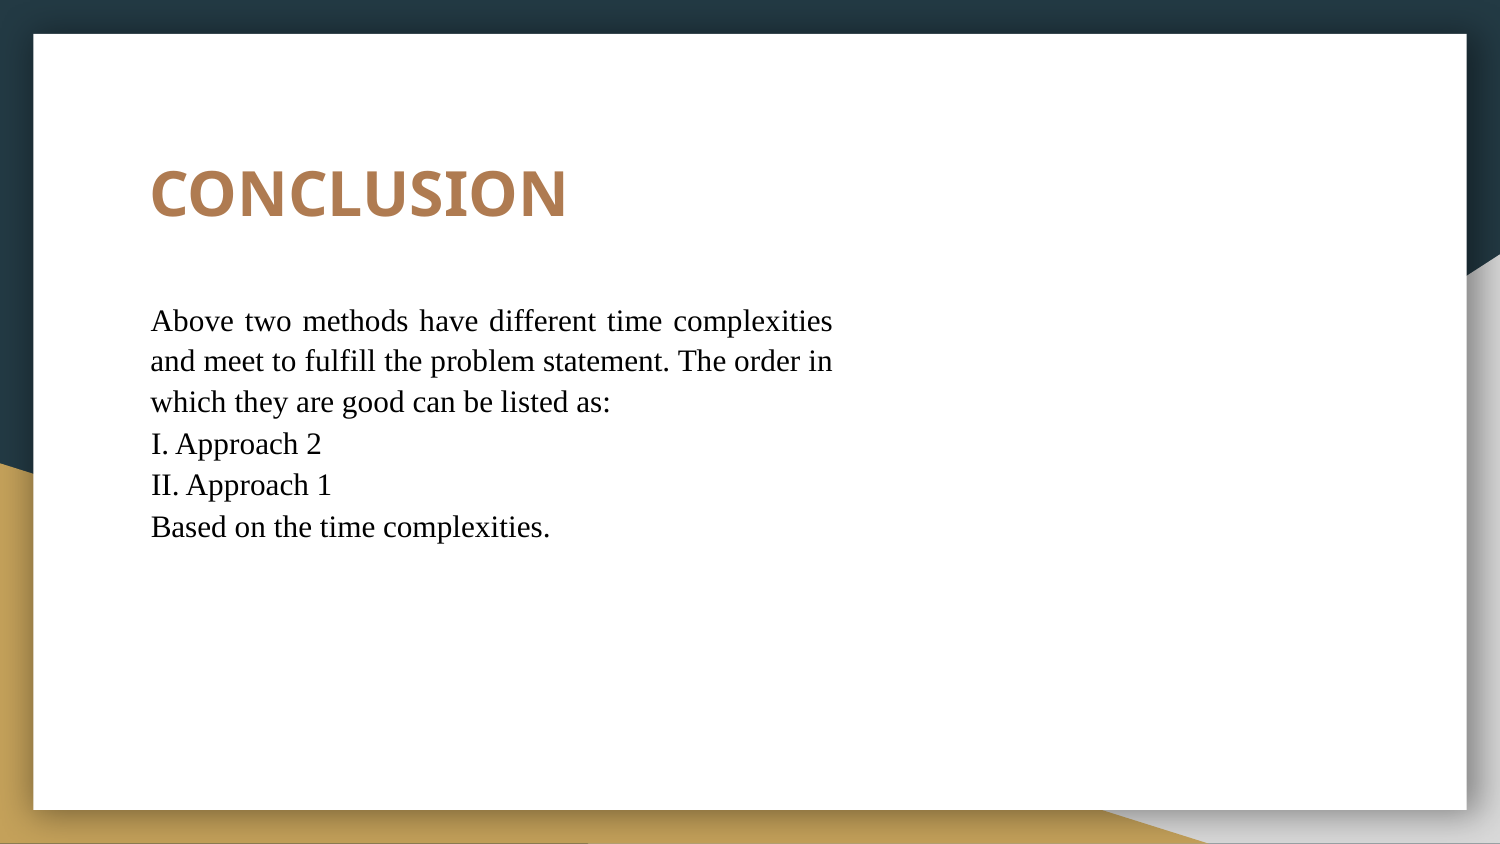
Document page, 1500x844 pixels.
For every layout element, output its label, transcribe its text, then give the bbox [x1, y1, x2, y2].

title CONCLUSION [134, 138, 1366, 281]
list Above two methods have different time complexities and meet to fulfill the problem statement. The order in which they are good can be listed as: I. Approach 2 II. Approach 1 Based on the time complexities. [134, 281, 1366, 684]
